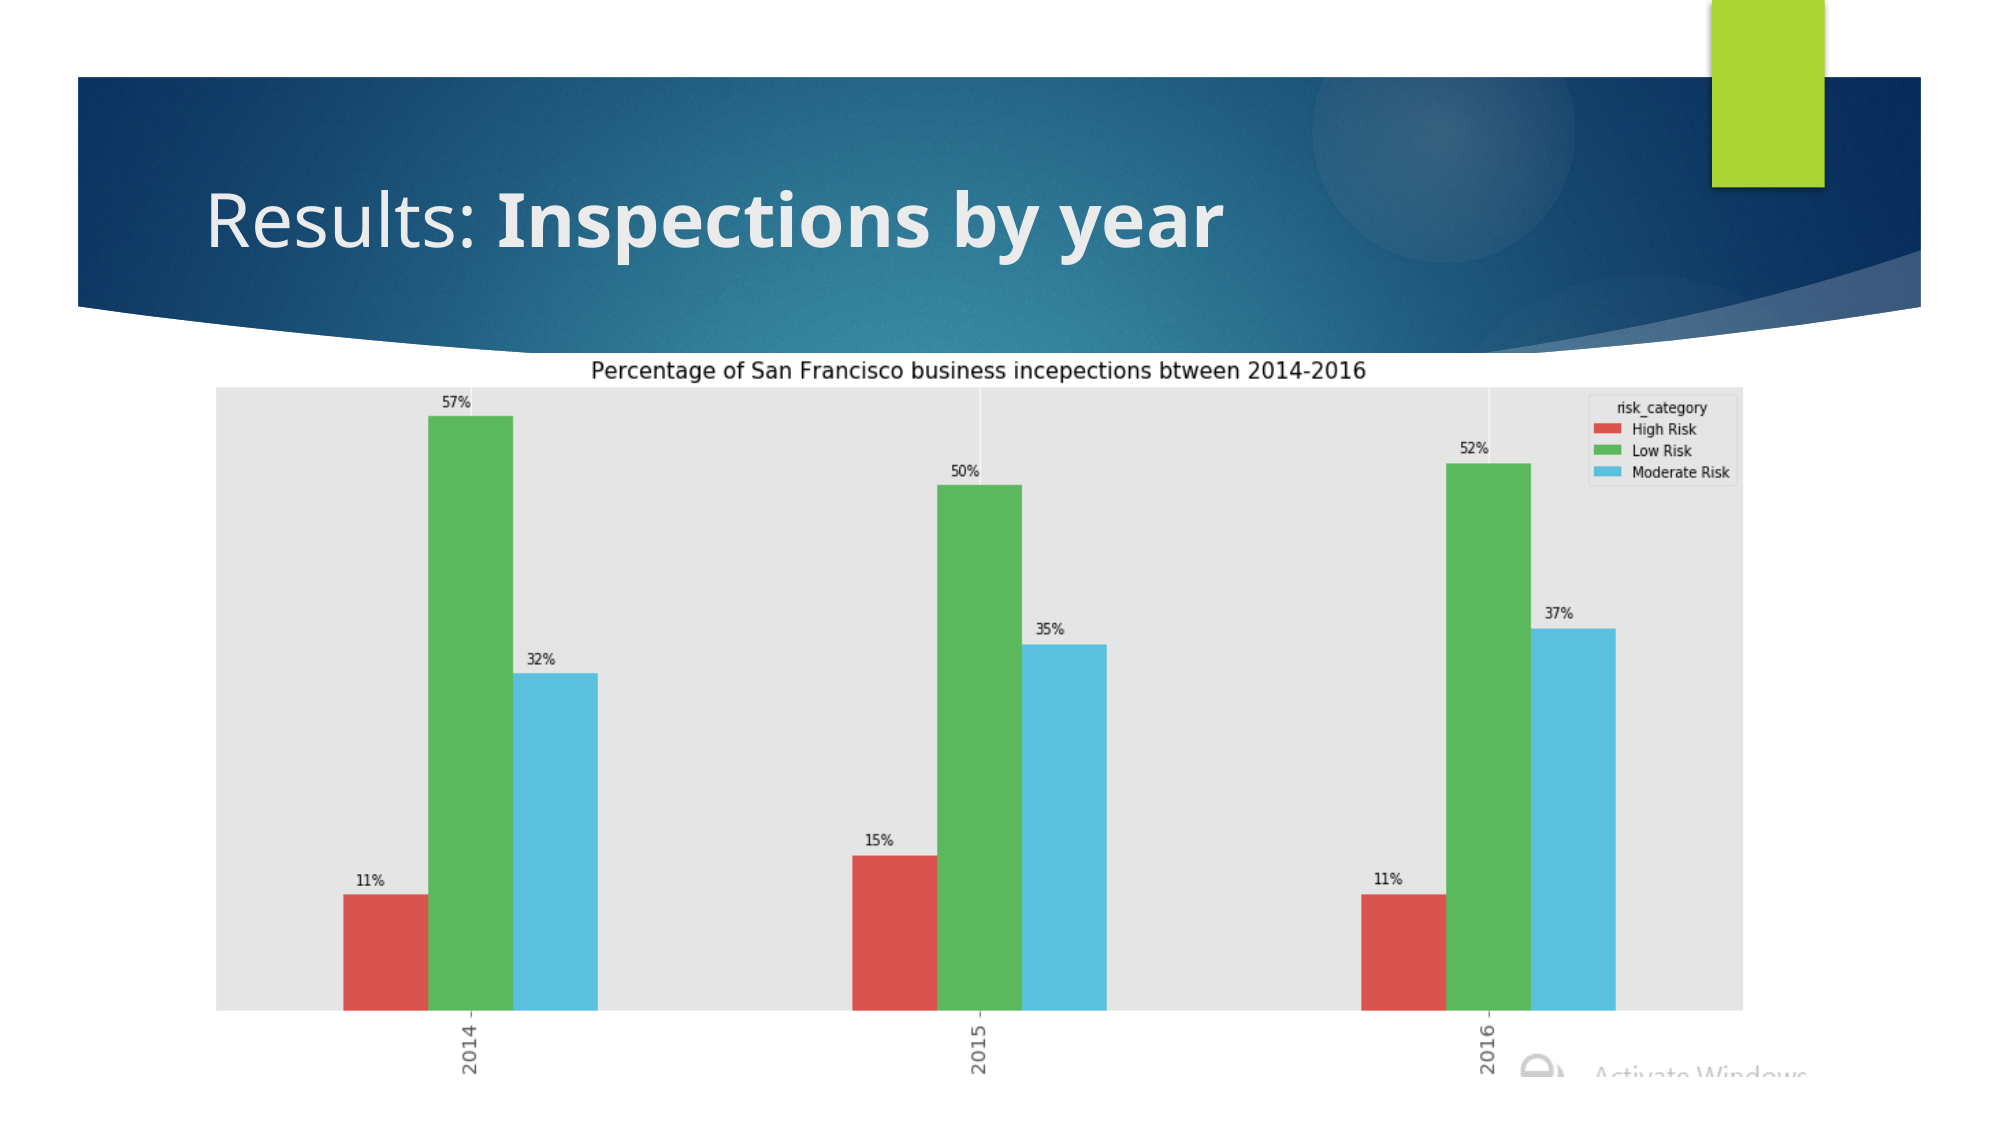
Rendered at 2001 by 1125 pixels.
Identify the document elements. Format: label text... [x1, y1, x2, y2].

picture [204, 353, 1813, 1077]
title Results: Inspections by year [189, 159, 1627, 276]
